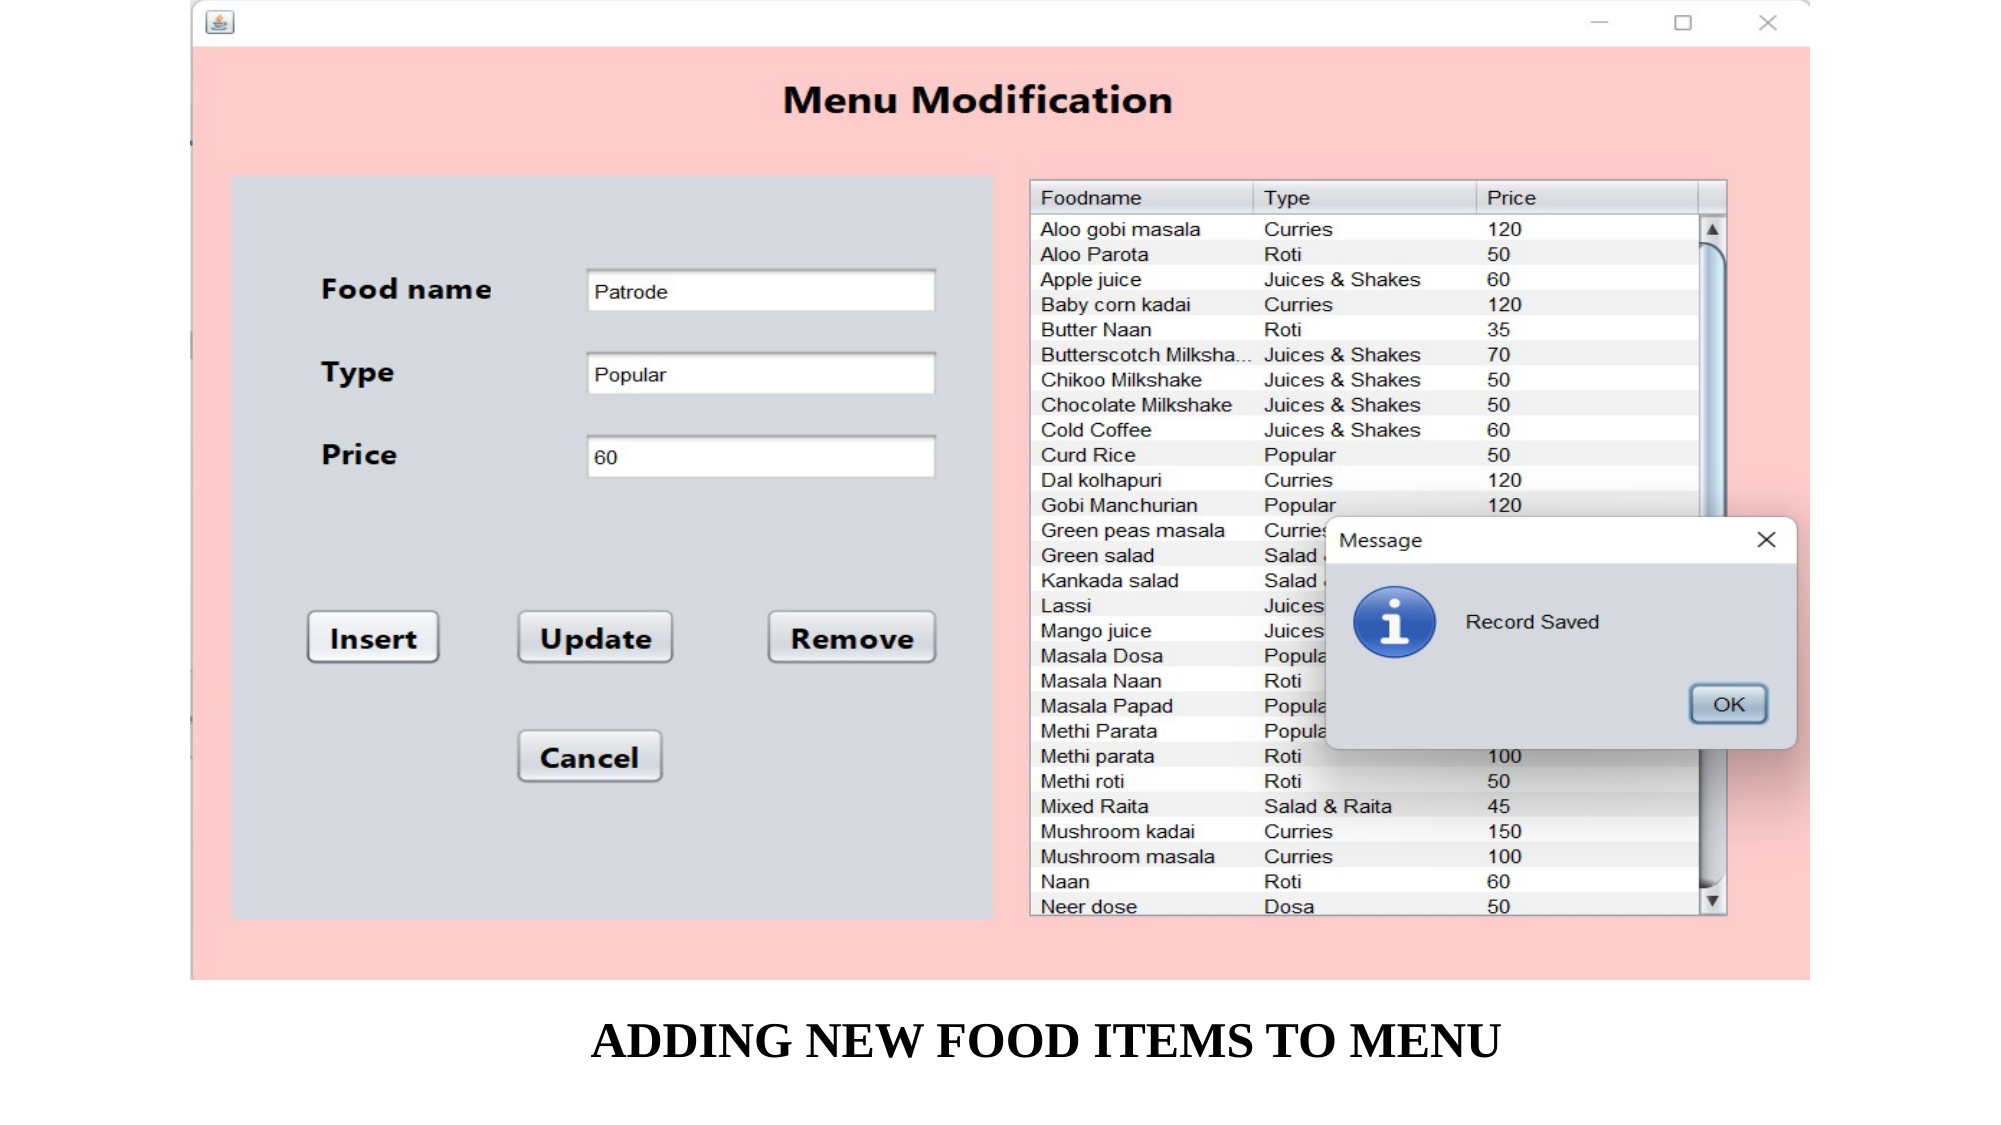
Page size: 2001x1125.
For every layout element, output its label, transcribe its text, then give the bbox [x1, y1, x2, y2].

text_box ADDING NEW FOOD ITEMS TO MENU [575, 1000, 1576, 1076]
picture [190, 0, 1810, 980]
